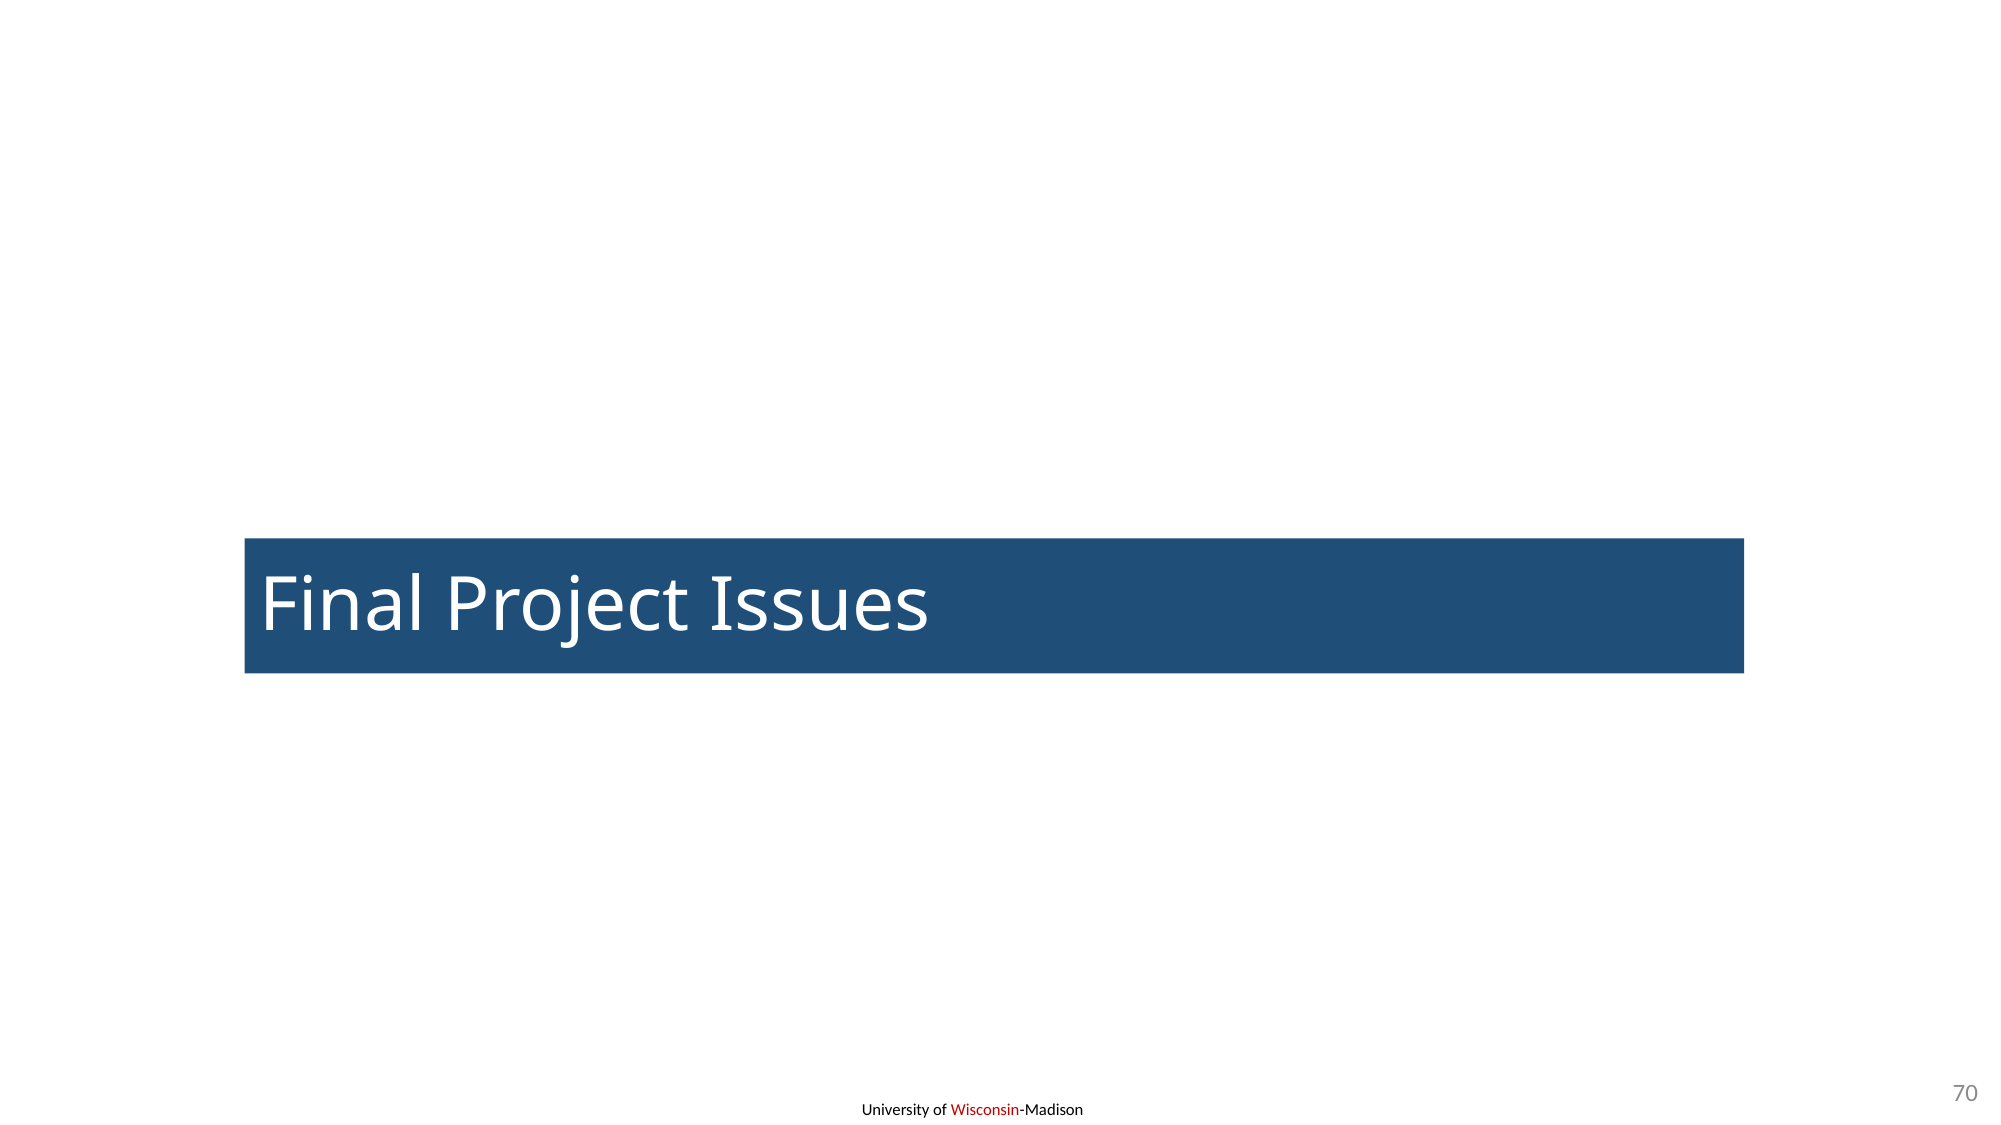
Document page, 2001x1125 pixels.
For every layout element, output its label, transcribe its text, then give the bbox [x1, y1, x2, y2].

slide_number 70 [1879, 1069, 1994, 1114]
title Final Project Issues [244, 538, 1745, 674]
